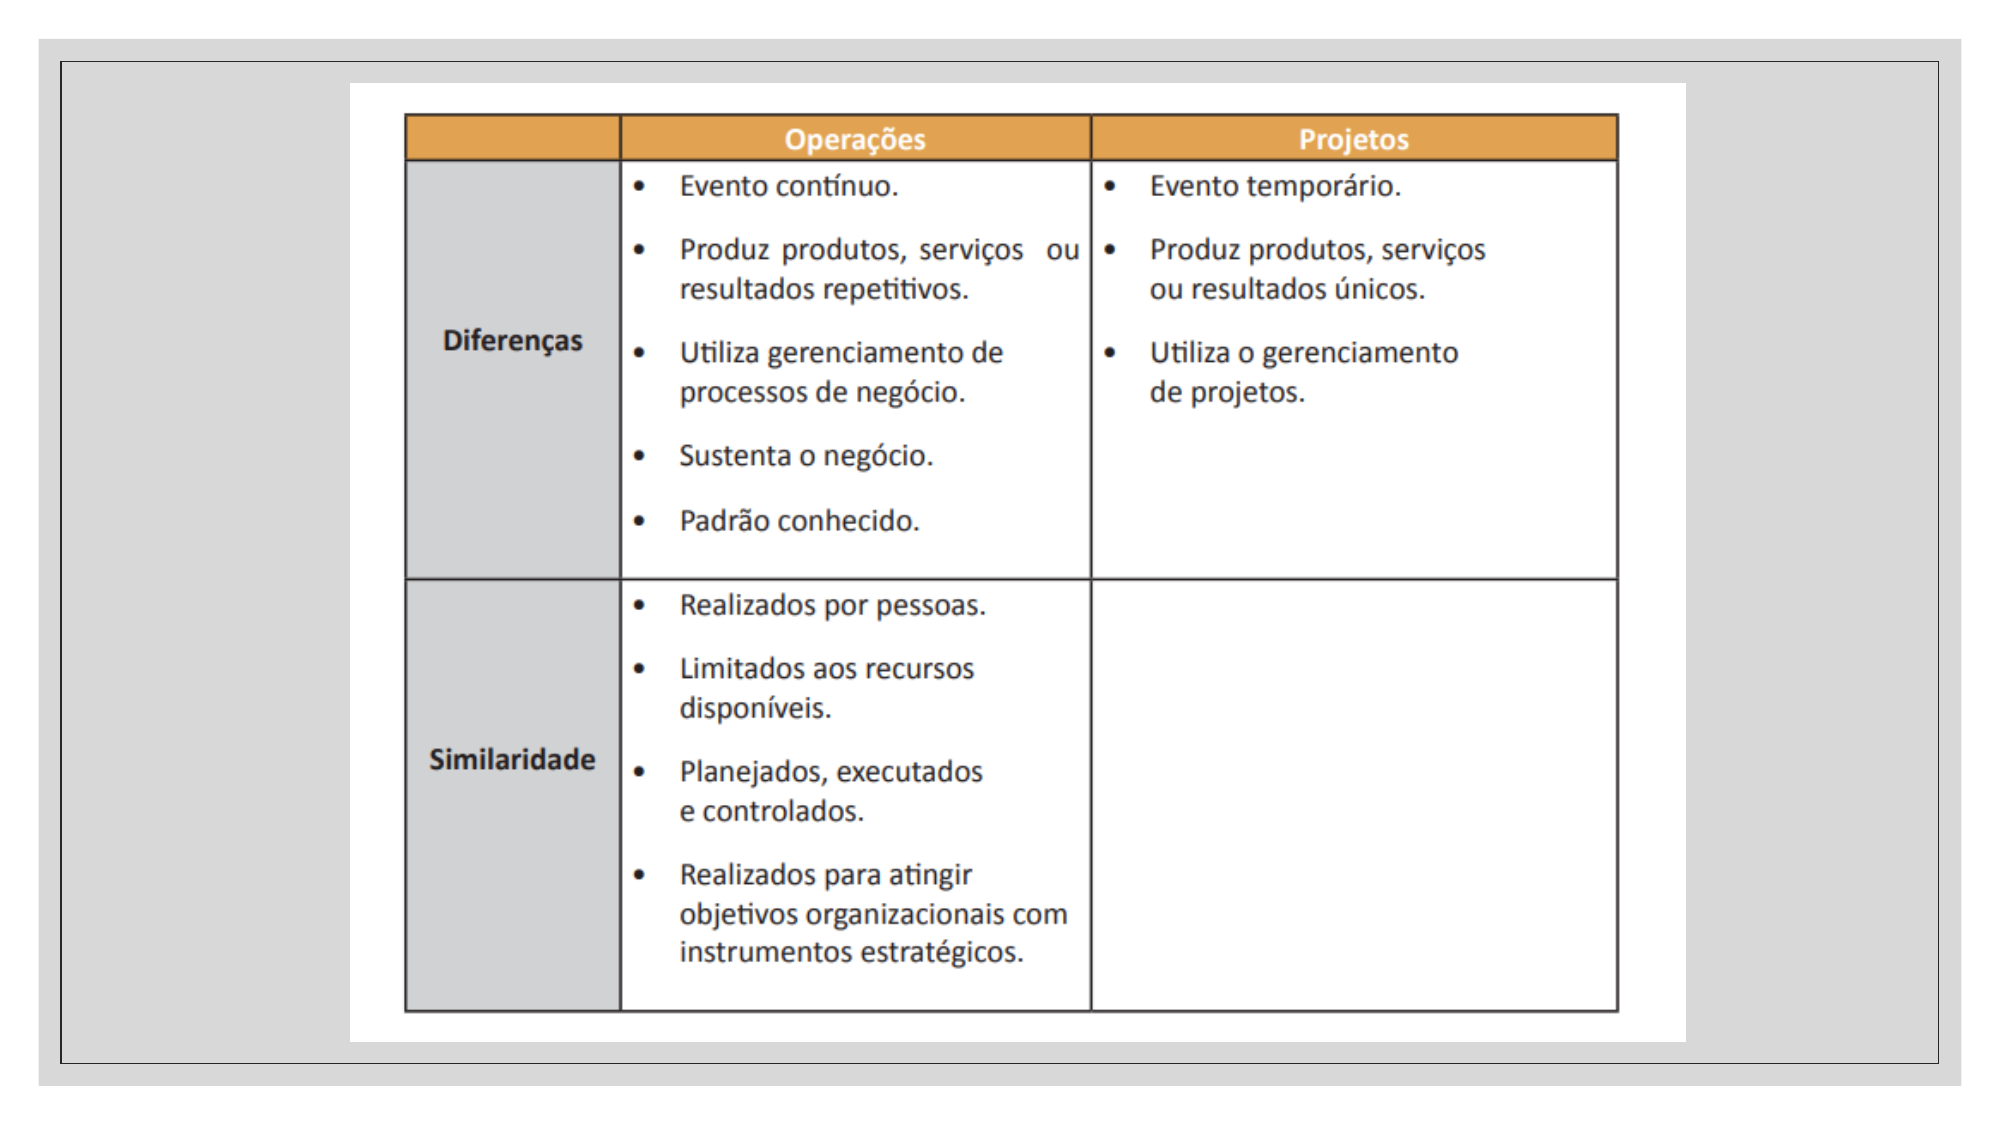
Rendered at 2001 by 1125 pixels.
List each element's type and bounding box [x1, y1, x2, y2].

picture [349, 83, 1686, 1042]
